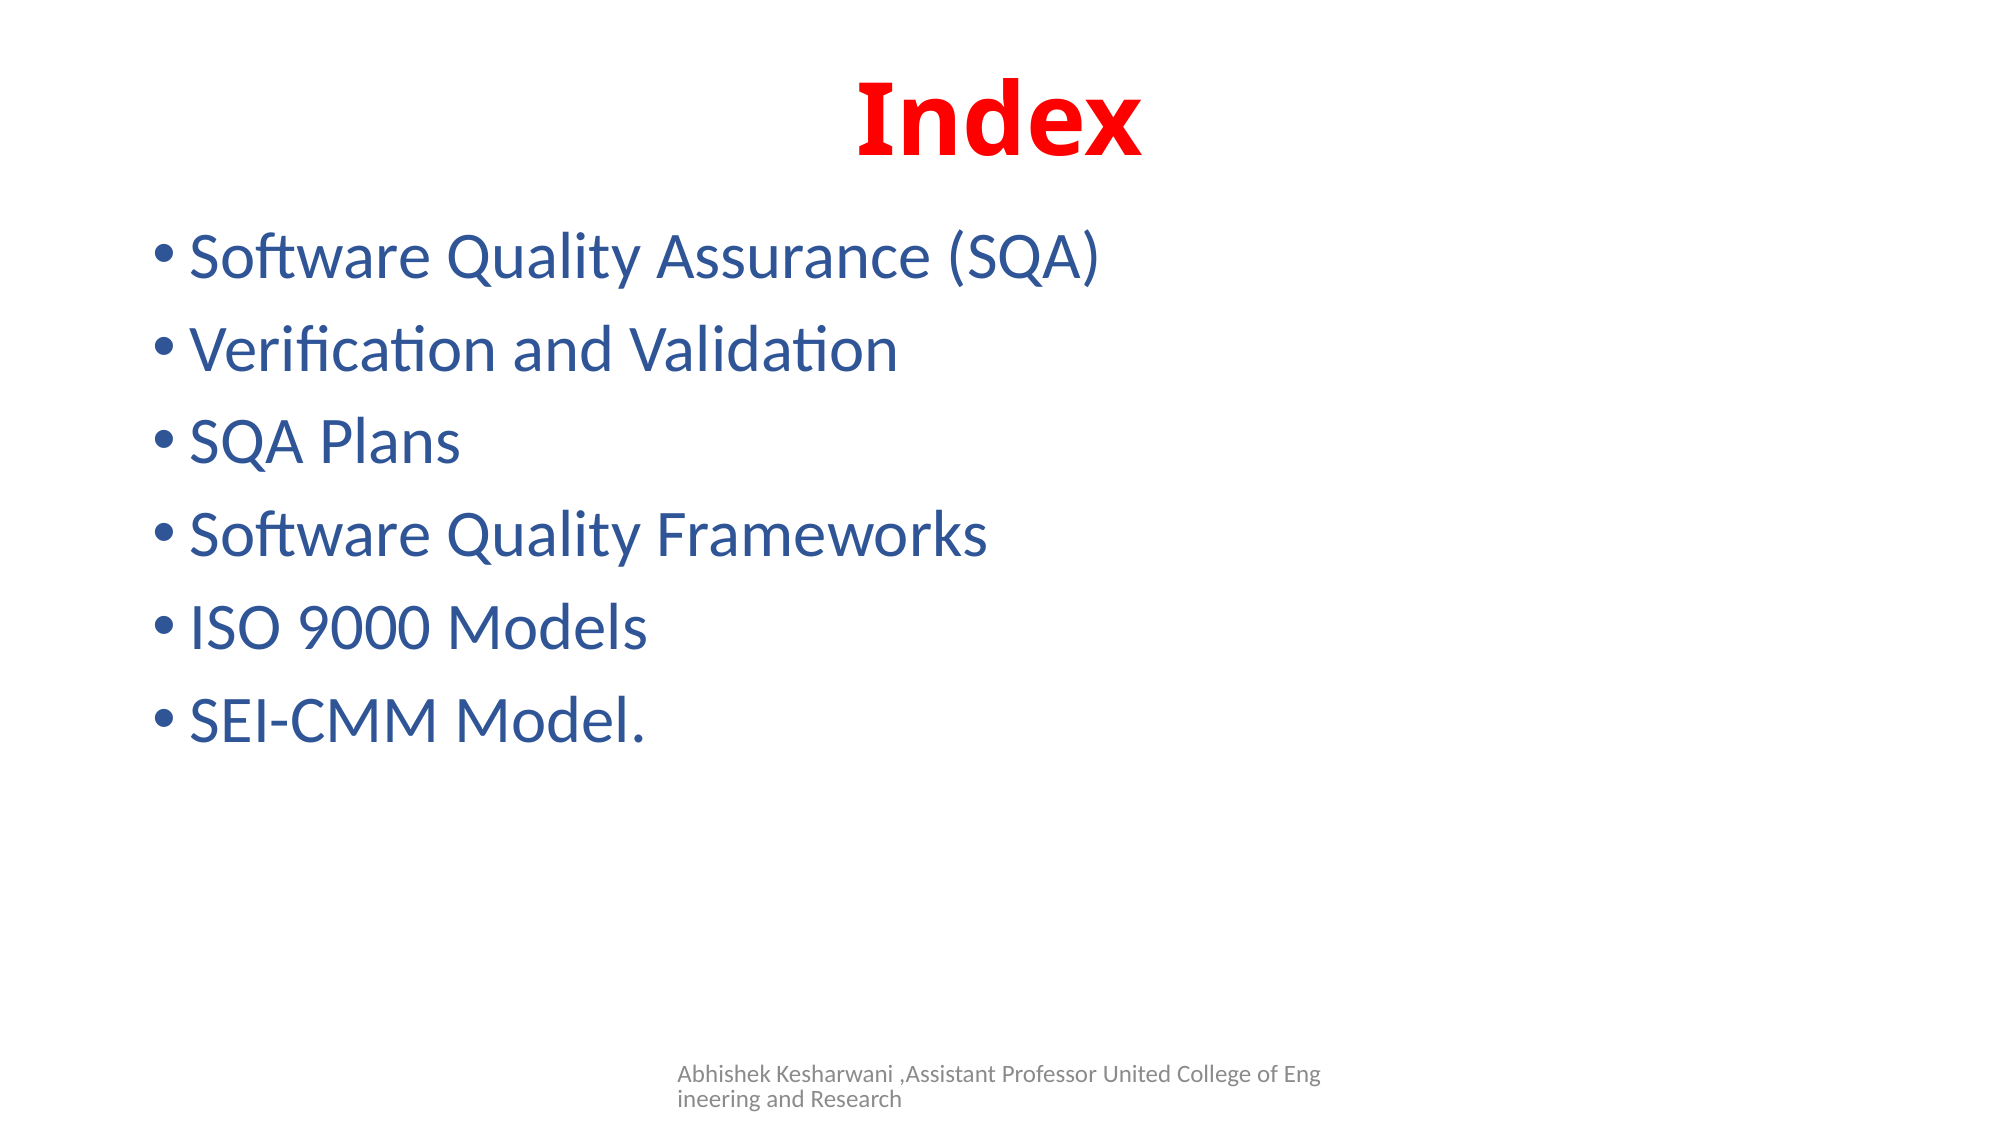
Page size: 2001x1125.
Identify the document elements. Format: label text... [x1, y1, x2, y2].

title Index [137, 59, 1863, 185]
list Software Quality Assurance (SQA) Verification and Validation SQA Plans Software Quality Frameworks ISO 9000 Models SEI-CMM Model. [137, 213, 1863, 1090]
footer Abhishek Kesharwani ,Assistant Professor United College of Engineering and Research [662, 1042, 1338, 1103]
